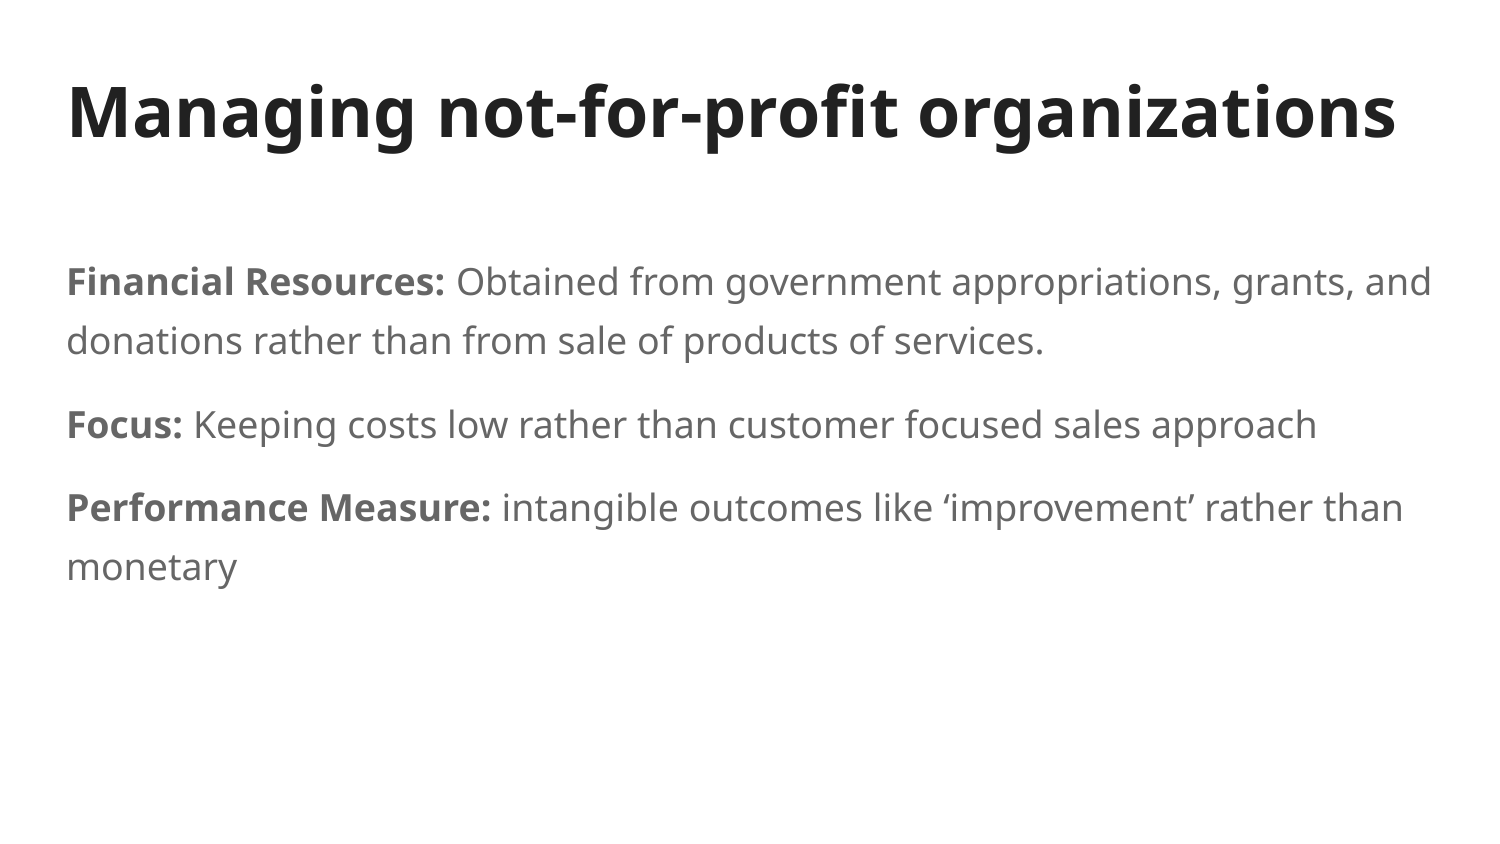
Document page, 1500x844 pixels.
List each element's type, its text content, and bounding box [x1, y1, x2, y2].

title Managing not-for-profit organizations [51, 48, 1449, 180]
list Financial Resources: Obtained from government appropriations, grants, and donations rather than from sale of products of services. Focus: Keeping costs low rather than customer focused sales approach Performance Measure: intangible outcomes like ‘improvement’ rather than monetary [51, 201, 1449, 750]
